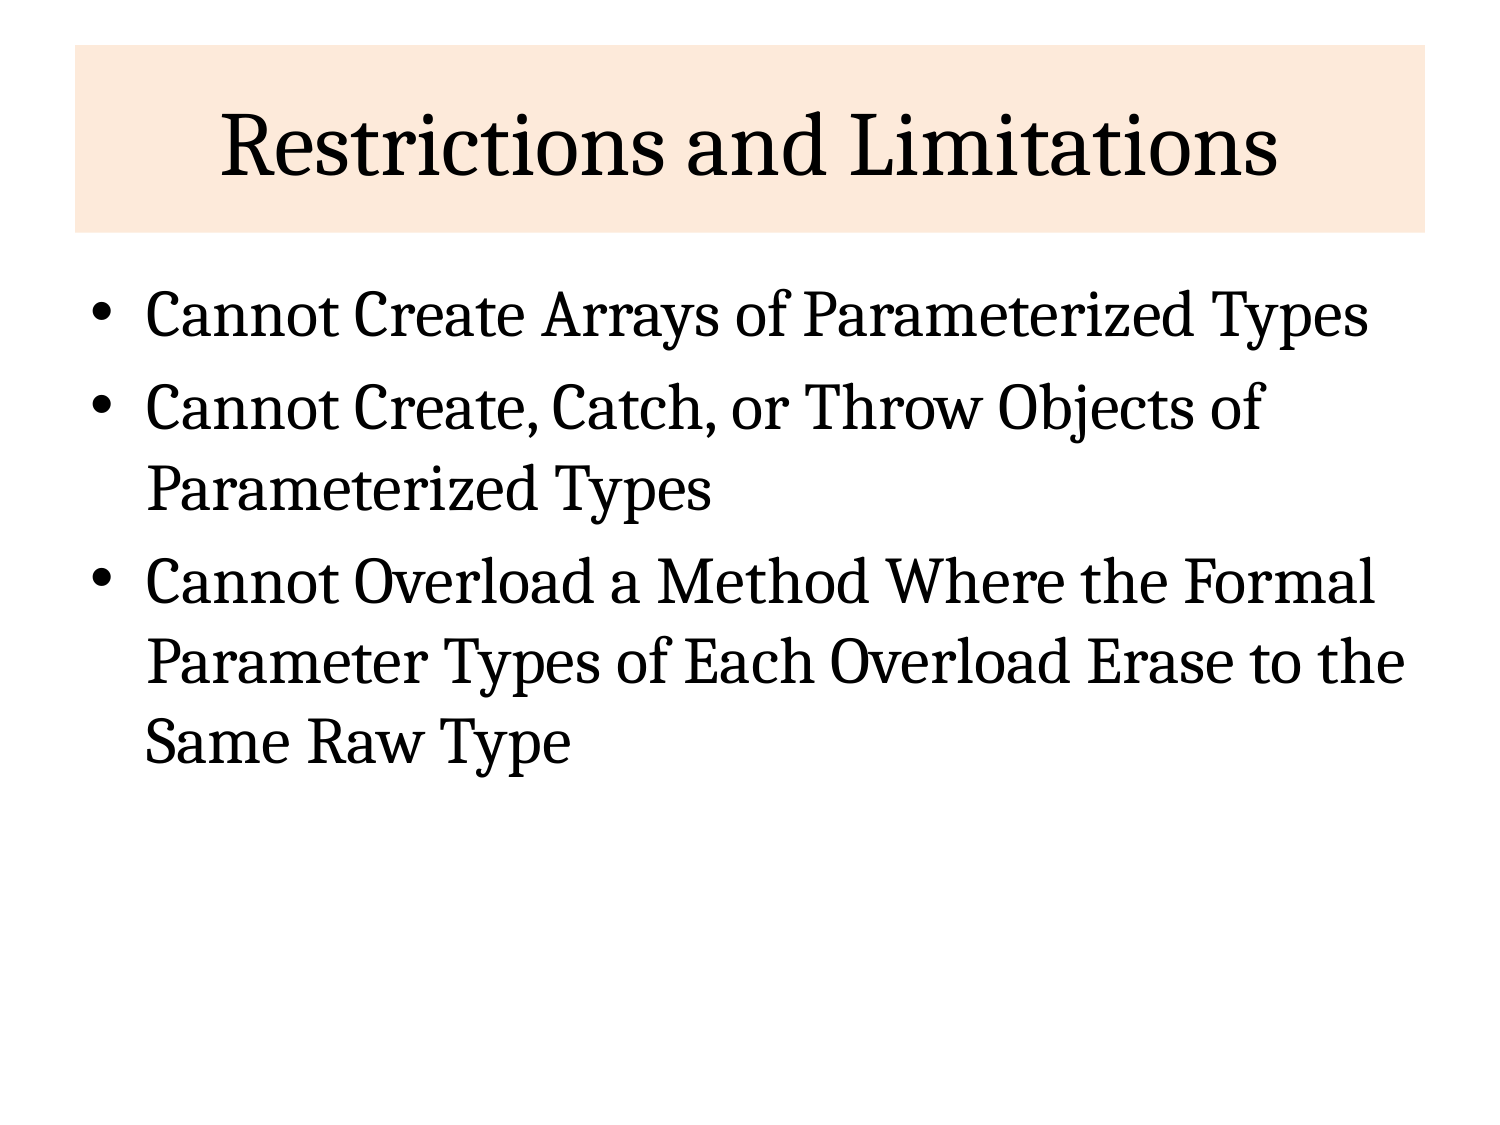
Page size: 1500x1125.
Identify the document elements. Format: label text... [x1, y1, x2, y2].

list Cannot Create Arrays of Parameterized Types Cannot Create, Catch, or Throw Objects of Parameterized Types Cannot Overload a Method Where the Formal Parameter Types of Each Overload Erase to the Same Raw Type [75, 262, 1425, 1005]
title Restrictions and Limitations [75, 45, 1425, 233]
